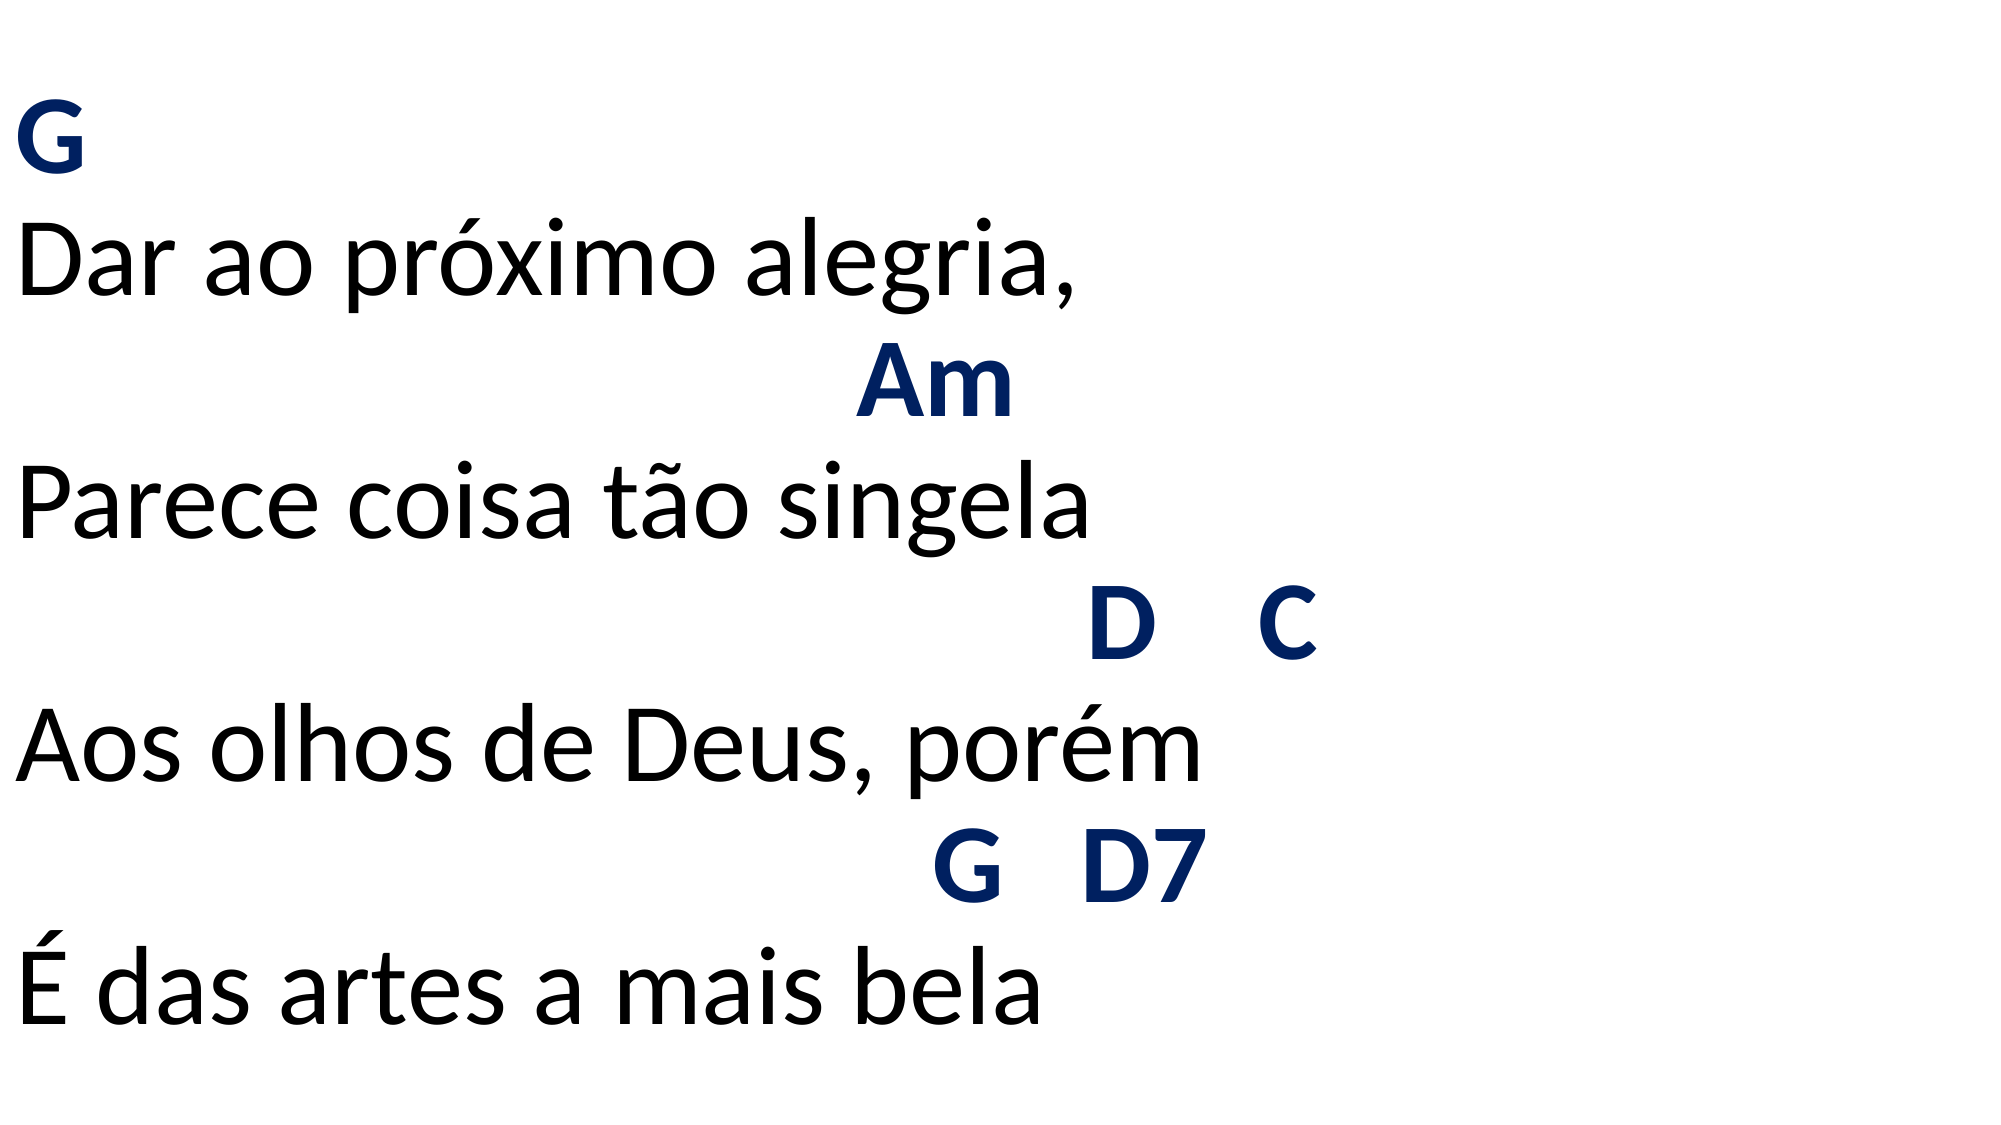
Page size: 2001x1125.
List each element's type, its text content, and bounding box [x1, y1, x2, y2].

title G Dar ao próximo alegria, Am Parece coisa tão singela D C Aos olhos de Deus, porém G D7 É das artes a mais bela [0, 0, 2000, 1125]
